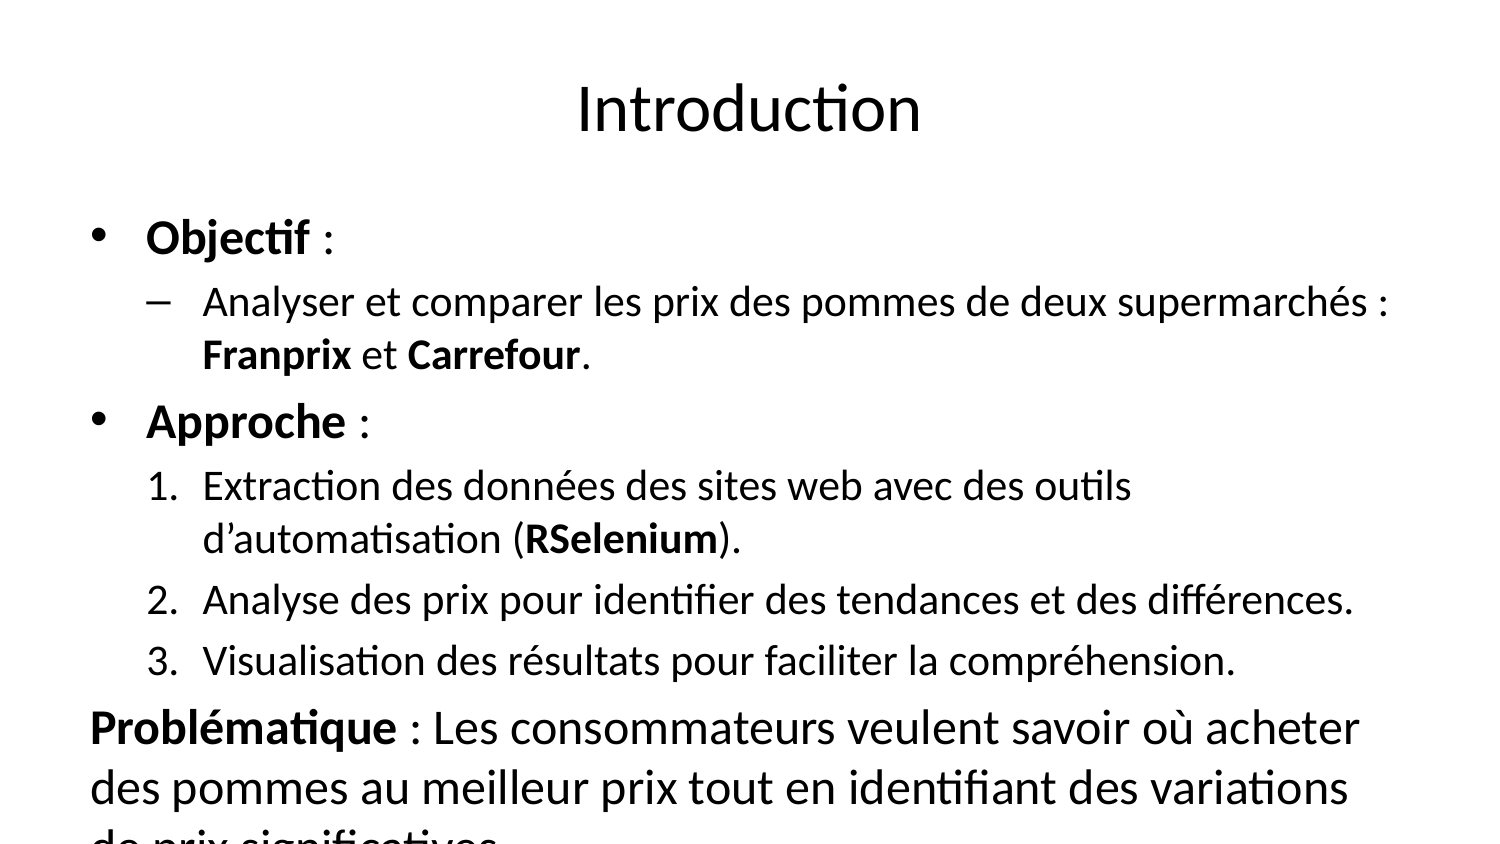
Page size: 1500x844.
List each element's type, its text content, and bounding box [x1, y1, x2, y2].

title Introduction [75, 33, 1425, 175]
list Objectif : Analyser et comparer les prix des pommes de deux supermarchés : Franprix et Carrefour. Approche : Extraction des données des sites web avec des outils d’automatisation (RSelenium). Analyse des prix pour identifier des tendances et des différences. Visualisation des résultats pour faciliter la compréhension. Problématique : Les consommateurs veulent savoir où acheter des pommes au meilleur prix tout en identifiant des variations de prix significatives. [75, 196, 1425, 754]
